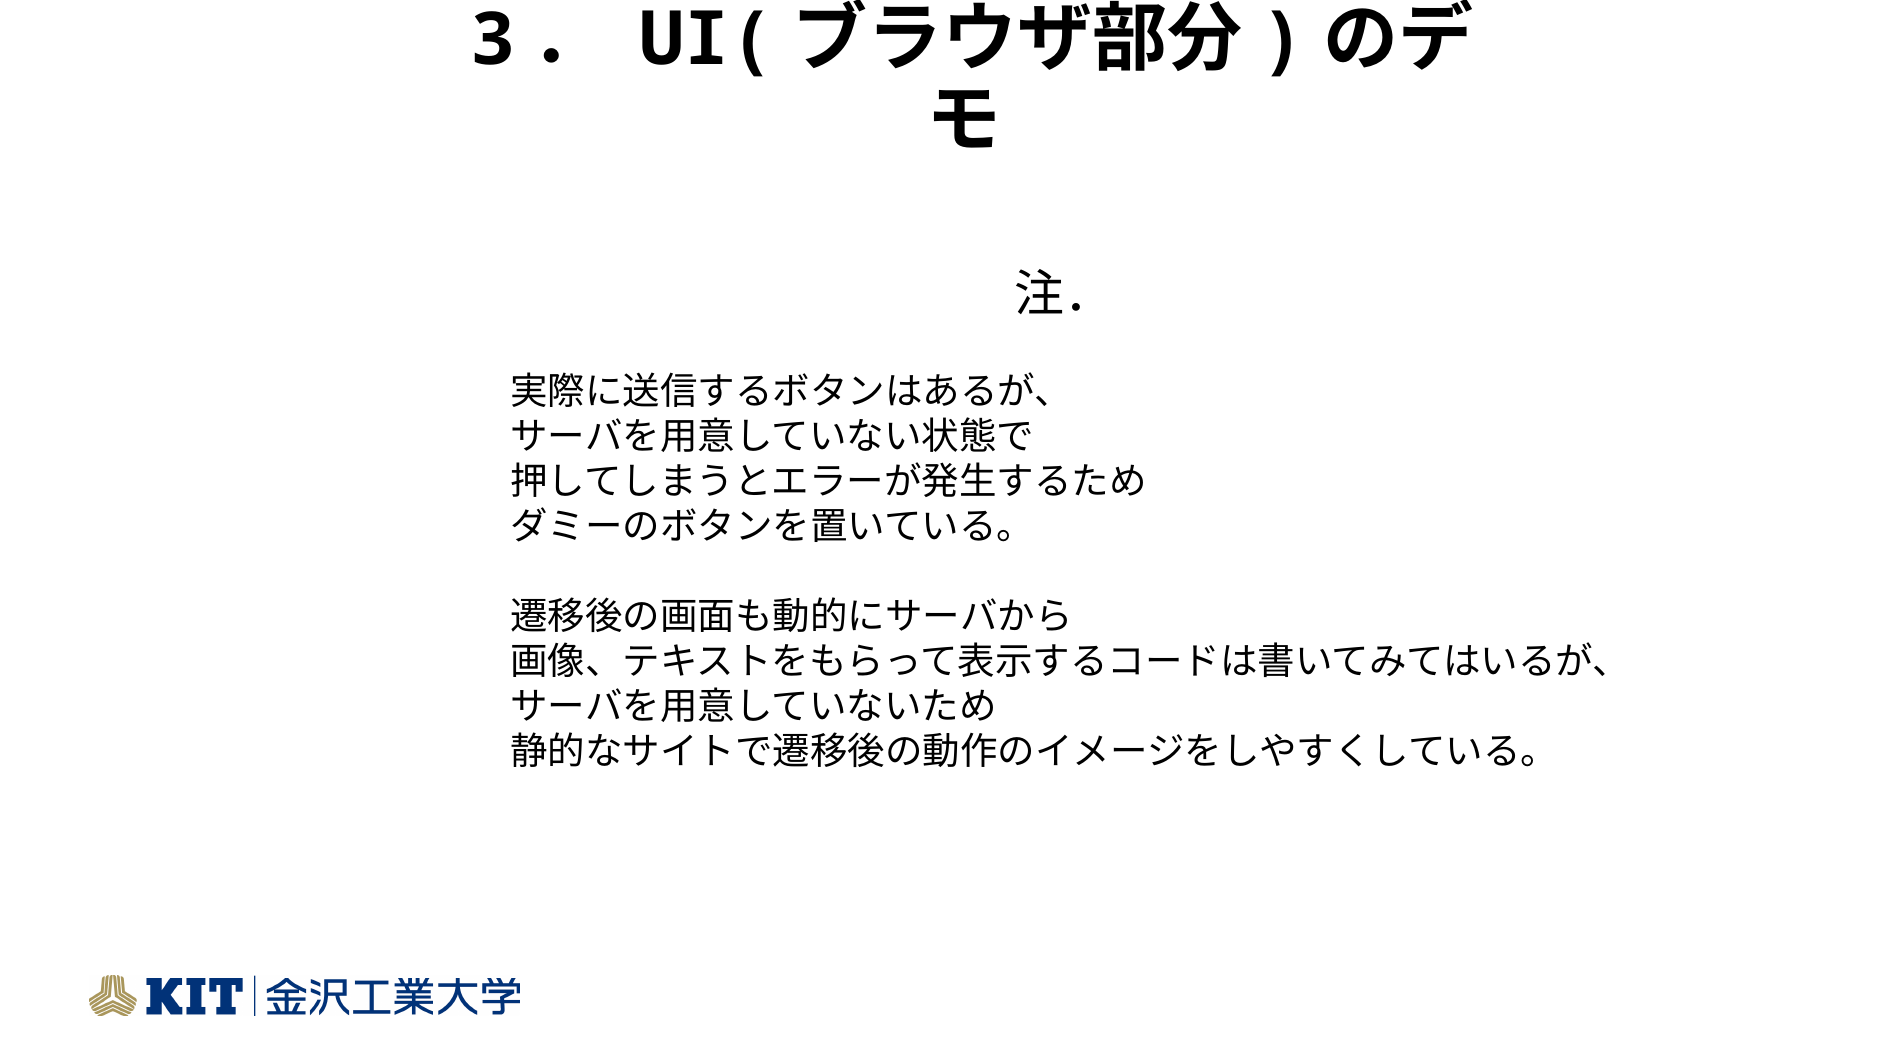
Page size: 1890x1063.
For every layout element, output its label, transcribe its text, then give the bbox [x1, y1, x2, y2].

text_box 3． UI(ブラウザ部分)のデモ [430, 82, 1516, 166]
text_box 注． 実際に送信するボタンはあるが、 サーバを用意していない状態で 押してしまうとエラーが発生するため ダミーのボタンを置いている。 遷移後の画面も動的にサーバから 画像、テキストをもらって表示するコードは書いてみてはいるが、 サーバを用意していないため 静的なサイトで遷移後の動作のイメージをしやすくしている。 [495, 254, 1633, 960]
picture [89, 975, 520, 1016]
